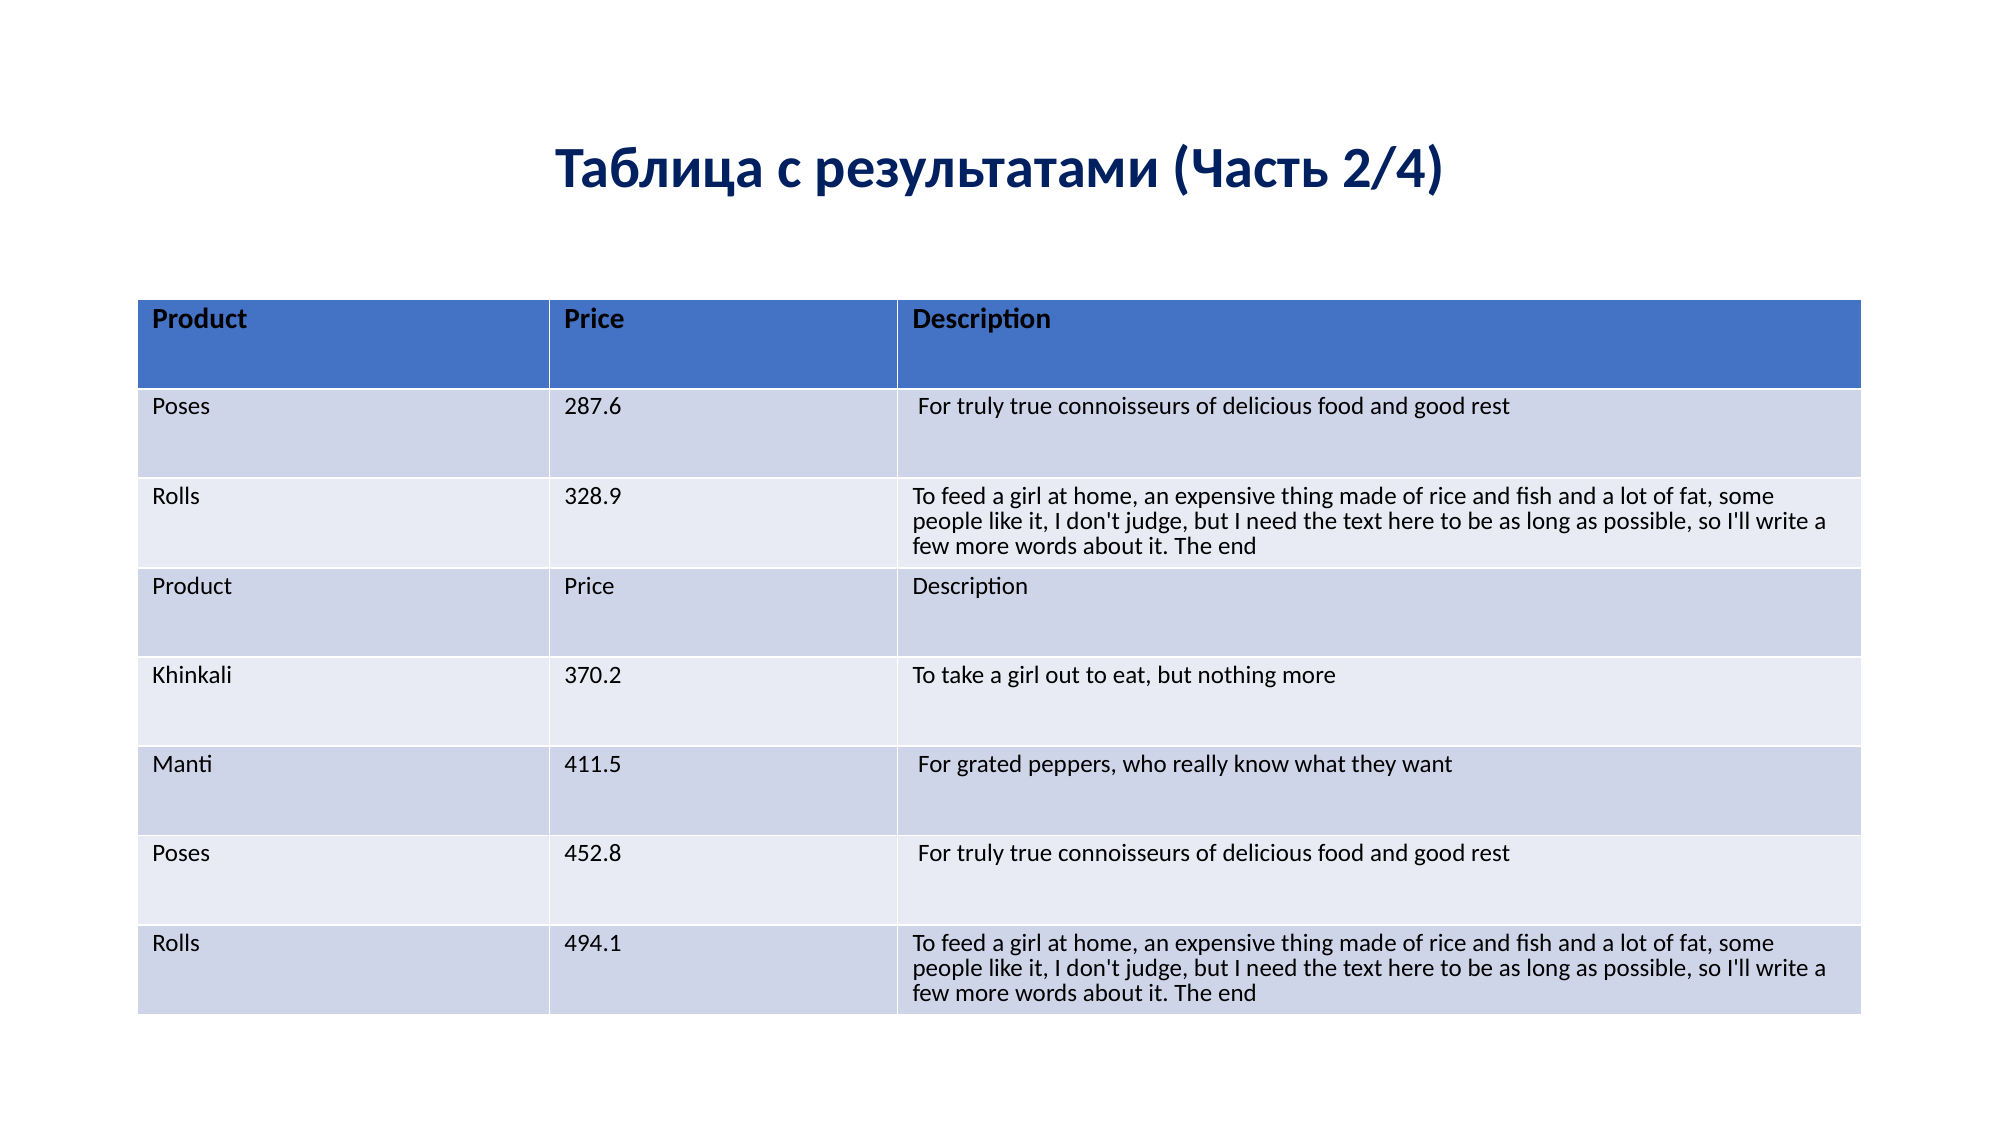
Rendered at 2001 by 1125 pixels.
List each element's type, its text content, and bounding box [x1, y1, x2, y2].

table_cell For truly true connoisseurs of delicious food and good rest [898, 390, 1861, 477]
table_cell Manti [138, 747, 549, 835]
table_cell Poses [138, 836, 549, 924]
table_cell Rolls [138, 926, 549, 1014]
table_header Product [138, 300, 549, 388]
table_cell To feed a girl at home, an expensive thing made of rice and fish and a lot of fat, some people like it, I don't judge, but I need the text here to be as long as possible, so I'll write a few more words about it. The end [898, 926, 1861, 1014]
table_cell Rolls [138, 479, 549, 567]
table_header Description [898, 300, 1861, 388]
table_cell For truly true connoisseurs of delicious food and good rest [898, 836, 1861, 924]
table_cell Poses [138, 390, 549, 477]
table_cell 370.2 [550, 658, 897, 745]
table_cell To feed a girl at home, an expensive thing made of rice and fish and a lot of fat, some people like it, I don't judge, but I need the text here to be as long as possible, so I'll write a few more words about it. The end [898, 479, 1861, 567]
table_cell To take a girl out to eat, but nothing more [898, 658, 1861, 745]
table_cell For grated peppers, who really know what they want [898, 747, 1861, 835]
table_cell Price [550, 569, 897, 656]
table_cell 494.1 [550, 926, 897, 1014]
table_header Price [550, 300, 897, 388]
title Таблица с результатами (Часть 2/4) [137, 59, 1863, 278]
table_cell Khinkali [138, 658, 549, 745]
table_cell 411.5 [550, 747, 897, 835]
table_cell 287.6 [550, 390, 897, 477]
table_cell Description [898, 569, 1861, 656]
table_cell 328.9 [550, 479, 897, 567]
table_cell Product [138, 569, 549, 656]
table_cell 452.8 [550, 836, 897, 924]
